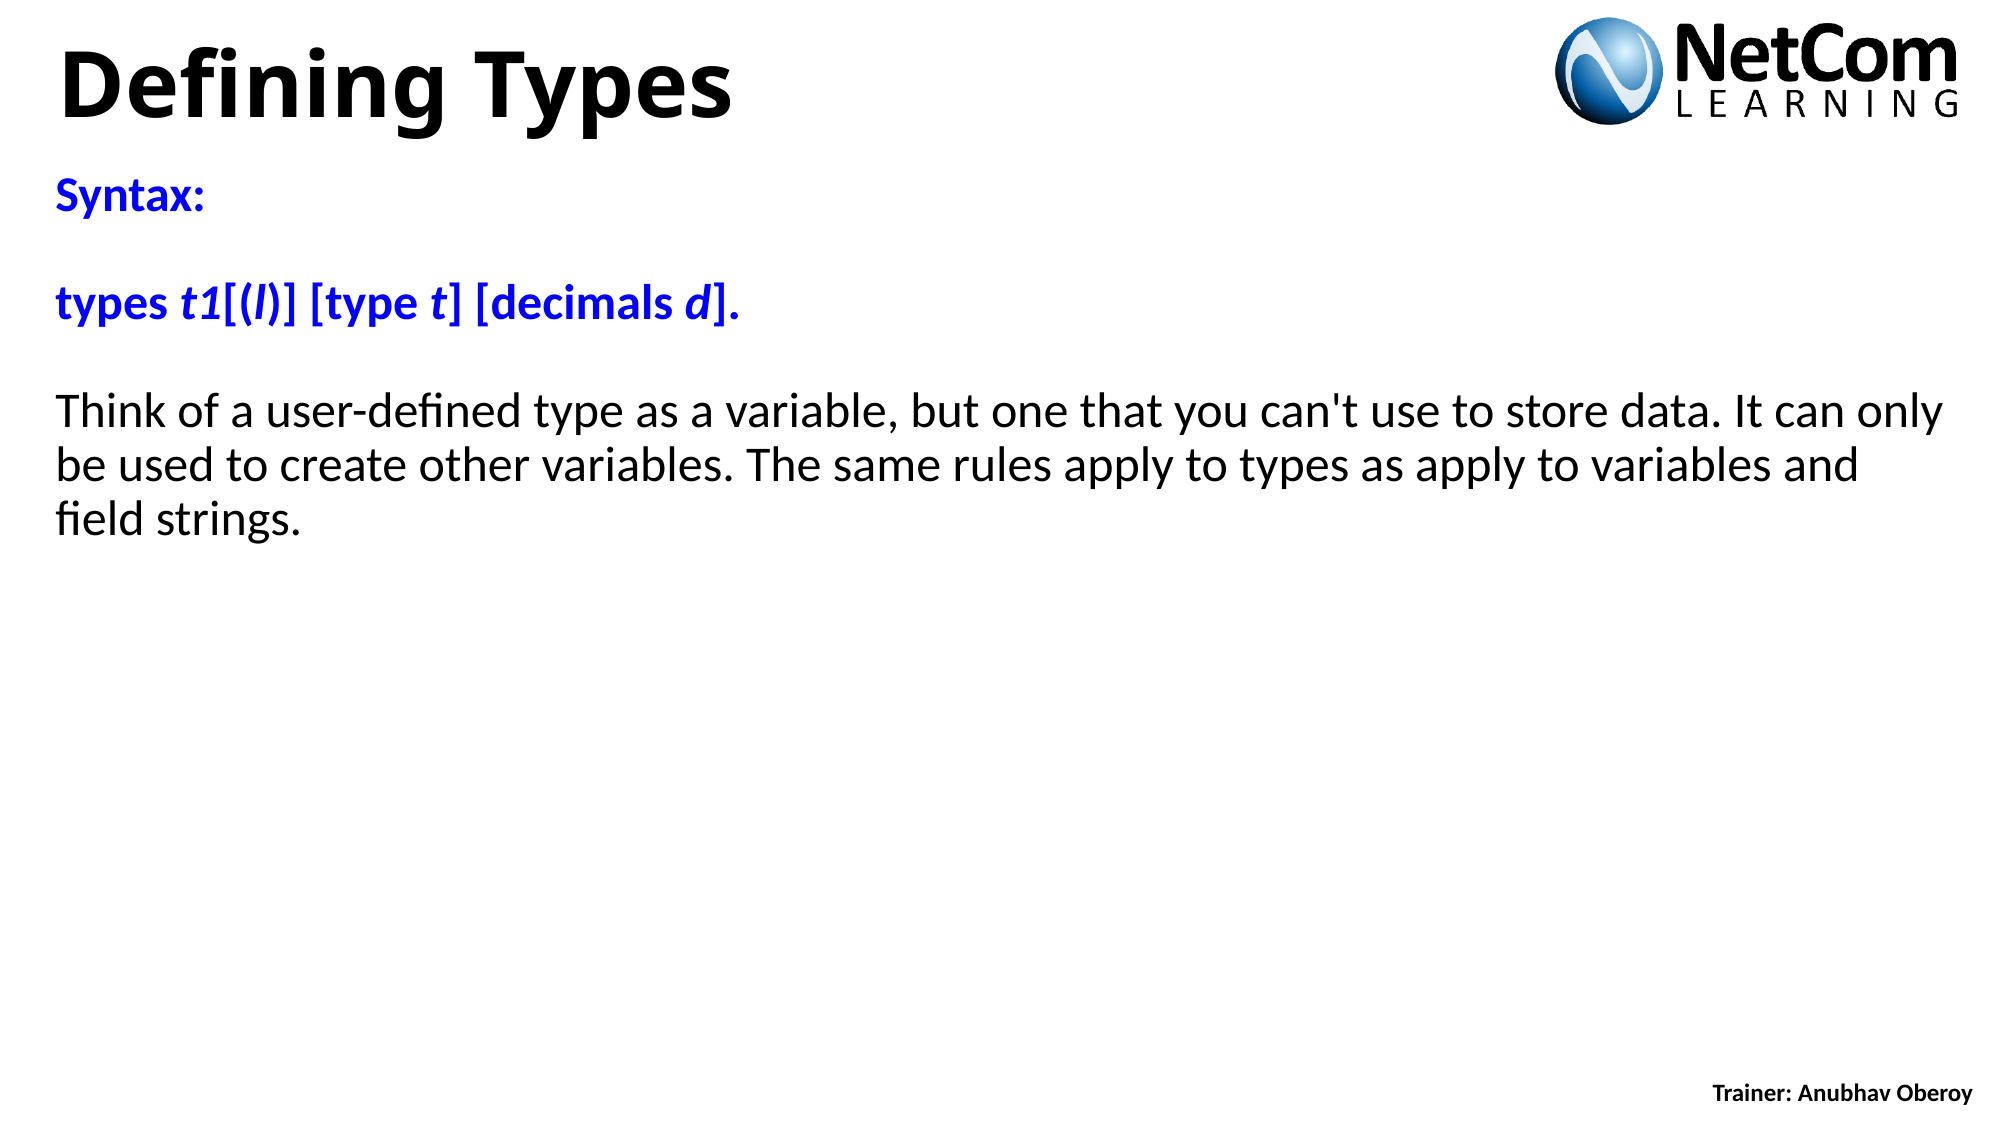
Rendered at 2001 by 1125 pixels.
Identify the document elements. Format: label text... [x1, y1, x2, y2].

footer Trainer: Anubhav Oberoy [1660, 1074, 2000, 1108]
text_box Syntax: types t1[(l)] [type t] [decimals d]. Think of a user-defined type as a variable, but one that you can't use to store data. It can only be used to create other variables. The same rules apply to types as apply to variables and field strings. [40, 161, 1960, 554]
text_box Defining Types [42, 30, 1896, 148]
picture [1555, 17, 1958, 125]
